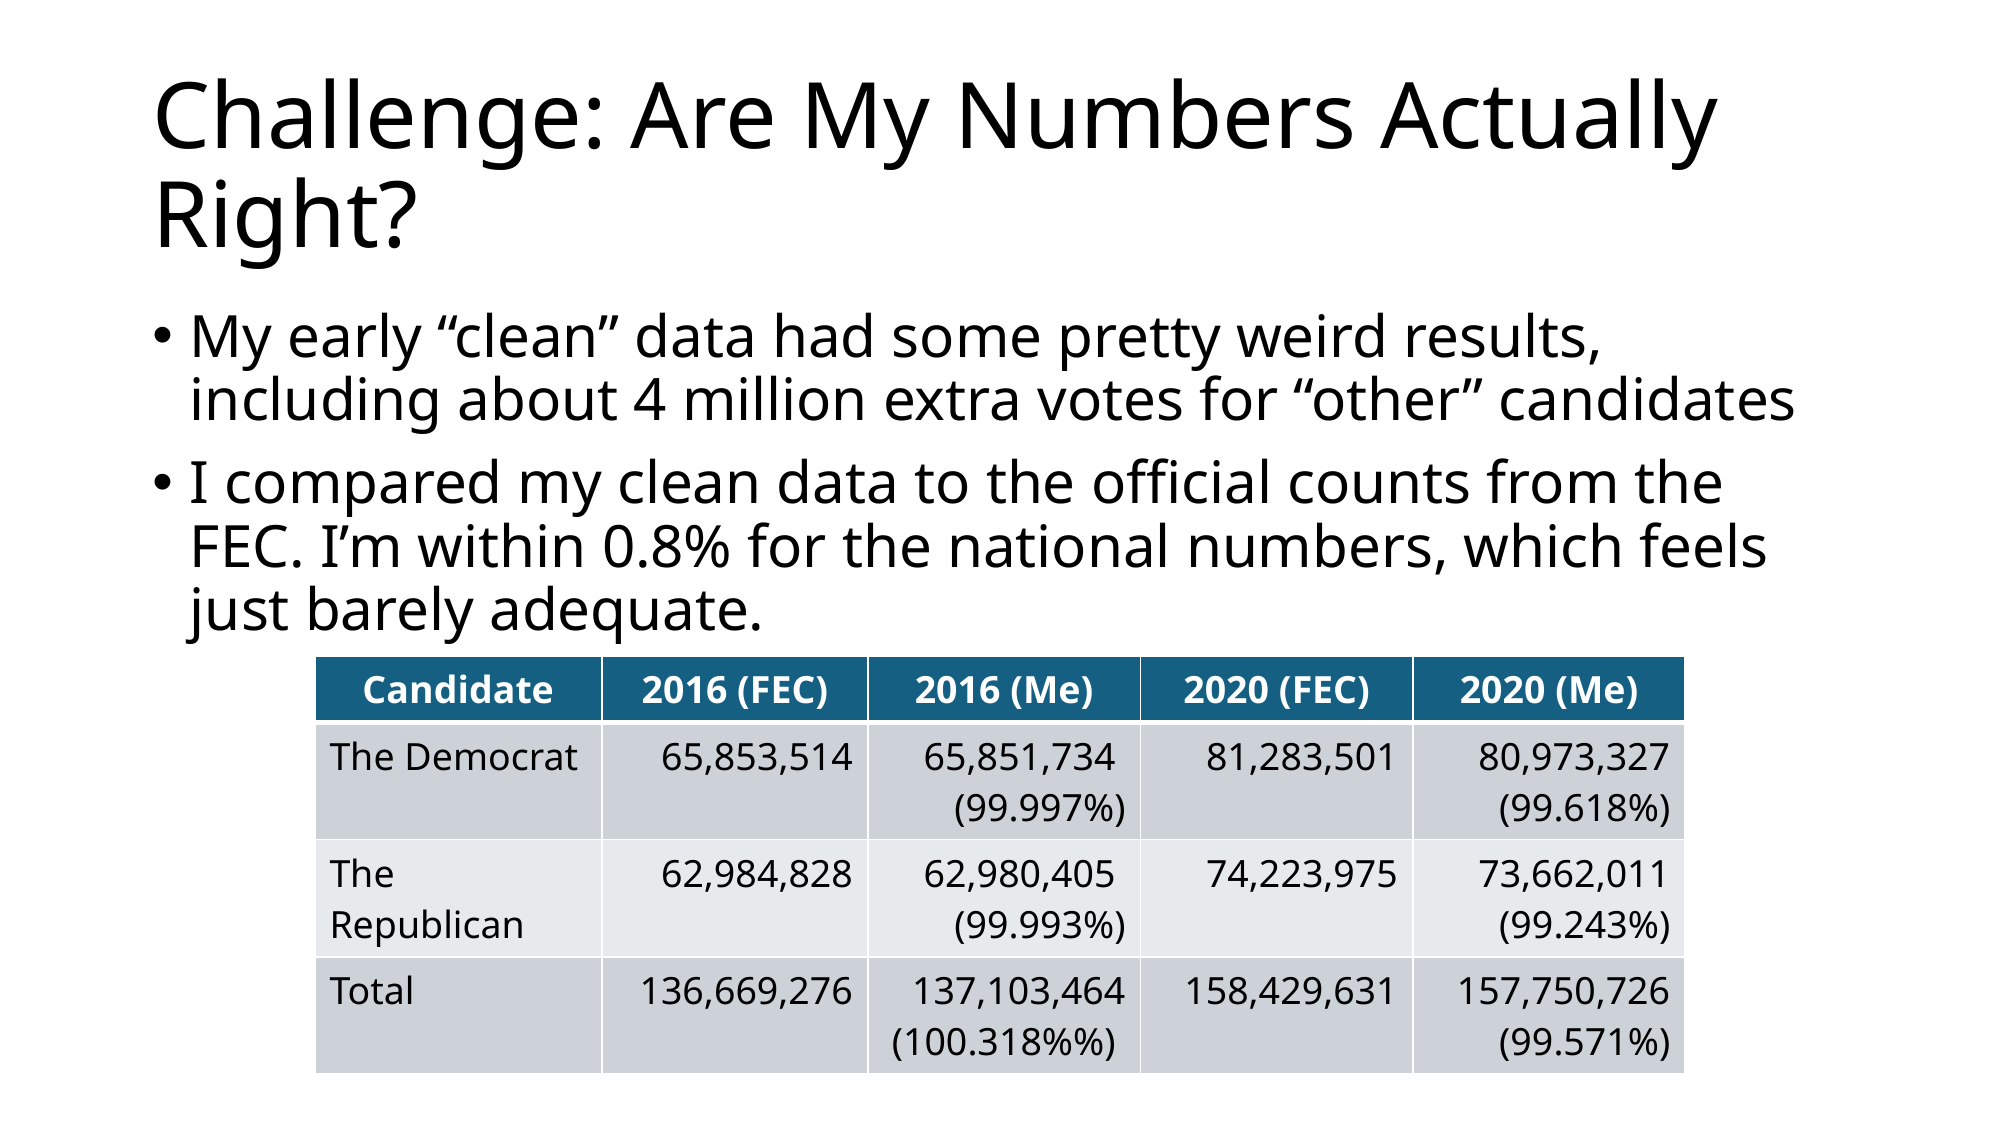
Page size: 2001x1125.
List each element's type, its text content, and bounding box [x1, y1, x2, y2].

table_header 2020 (FEC) [1141, 657, 1412, 720]
table_header 2020 (Me) [1414, 657, 1684, 720]
list My early “clean” data had some pretty weird results, including about 4 million extra votes for “other” candidates I compared my clean data to the official counts from the FEC. I’m within 0.8% for the national numbers, which feels just barely adequate. [137, 299, 1863, 1014]
table_cell 62,984,828 [603, 840, 867, 956]
table_cell 136,669,276 [603, 958, 867, 1073]
table_cell 158,429,631 [1141, 958, 1412, 1073]
table_cell 157,750,726 (99.571%) [1414, 958, 1684, 1073]
table_cell 137,103,464 (100.318%%) [869, 958, 1140, 1073]
title Challenge: Are My Numbers Actually Right? [137, 59, 1863, 278]
table_cell 80,973,327 (99.618%) [1414, 725, 1684, 839]
table_header Candidate [316, 657, 601, 720]
table_header 2016 (FEC) [603, 657, 867, 720]
table_cell 65,853,514 [603, 725, 867, 839]
table_cell 81,283,501 [1141, 725, 1412, 839]
table_cell Total [316, 958, 601, 1073]
table_cell 65,851,734 (99.997%) [869, 725, 1140, 839]
table_header 2016 (Me) [869, 657, 1140, 720]
table_cell The Republican [316, 840, 601, 956]
table_cell The Democrat [316, 725, 601, 839]
table_cell 74,223,975 [1141, 840, 1412, 956]
table_cell 62,980,405 (99.993%) [869, 840, 1140, 956]
table_cell 73,662,011 (99.243%) [1414, 840, 1684, 956]
